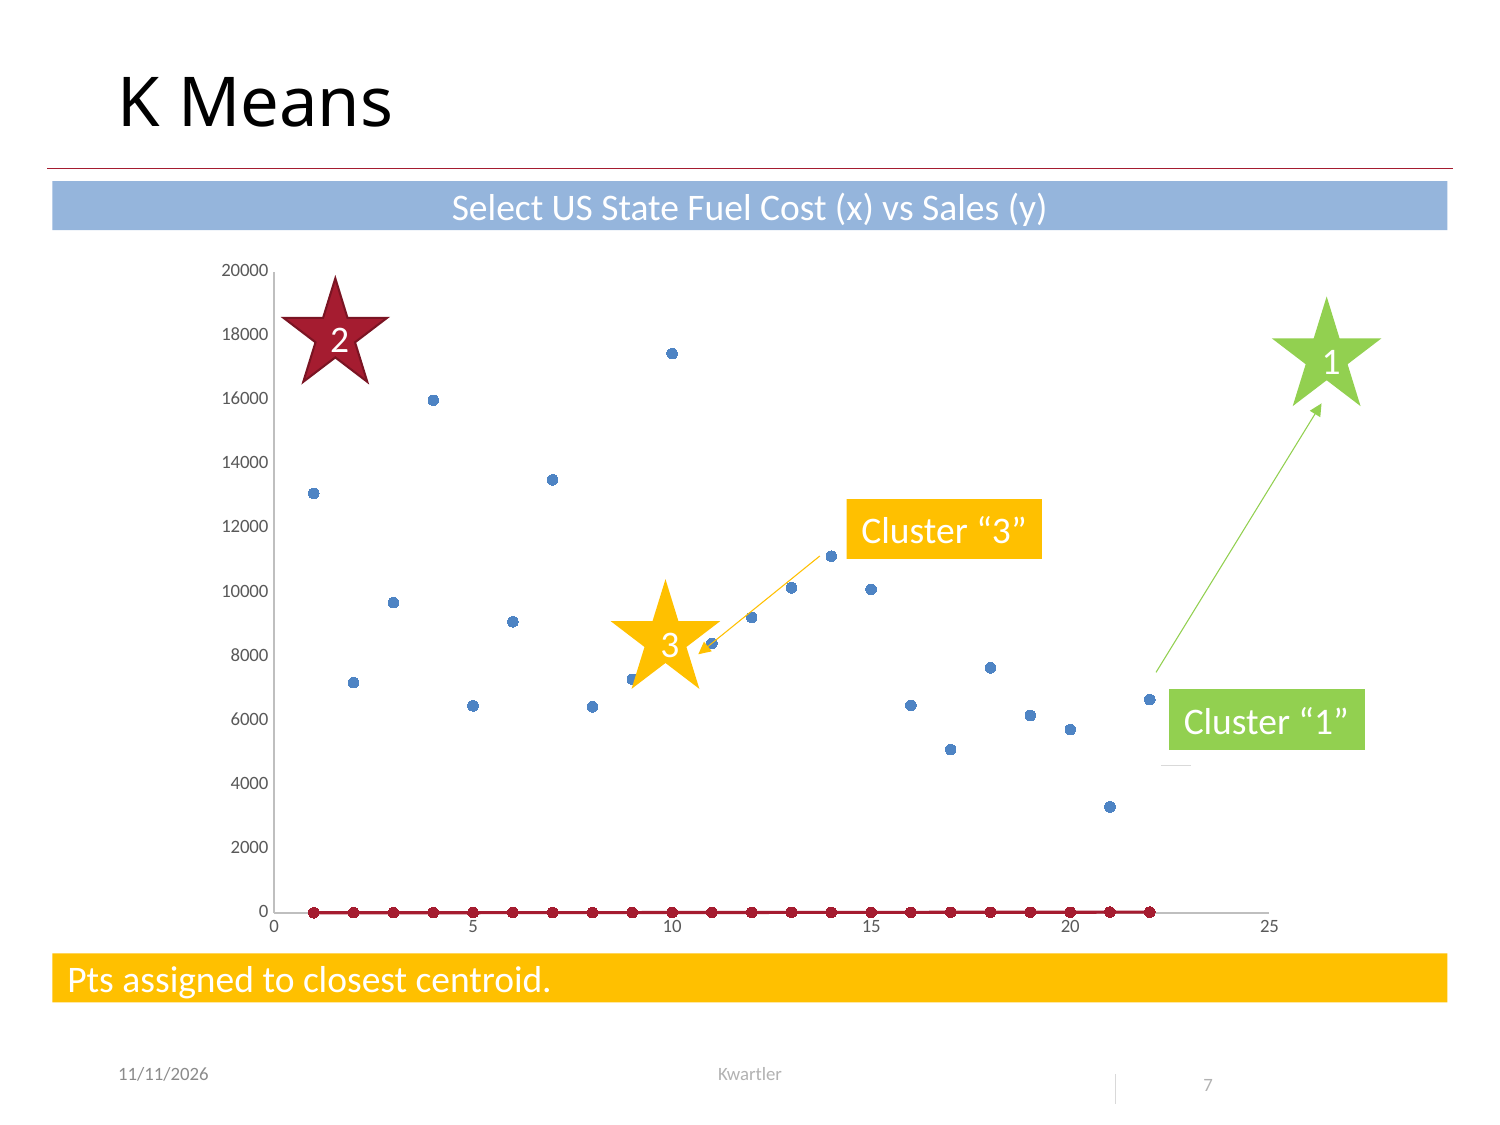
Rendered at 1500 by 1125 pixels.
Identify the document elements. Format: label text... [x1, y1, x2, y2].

text_box Cluster “1” [1301, 689, 1365, 750]
chart [199, 248, 1301, 952]
text_box 1 [1301, 296, 1382, 407]
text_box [1156, 403, 1322, 673]
text_box Pts assigned to closest centroid. [51, 952, 1448, 1003]
text_box Select US State Fuel Cost (x) vs Sales (y) [51, 180, 1448, 231]
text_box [698, 555, 820, 655]
title K Means [103, 59, 1397, 157]
slide_number 7 [1188, 1042, 1330, 1103]
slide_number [103, 1042, 441, 1103]
footer Kwartler [496, 1042, 1004, 1103]
